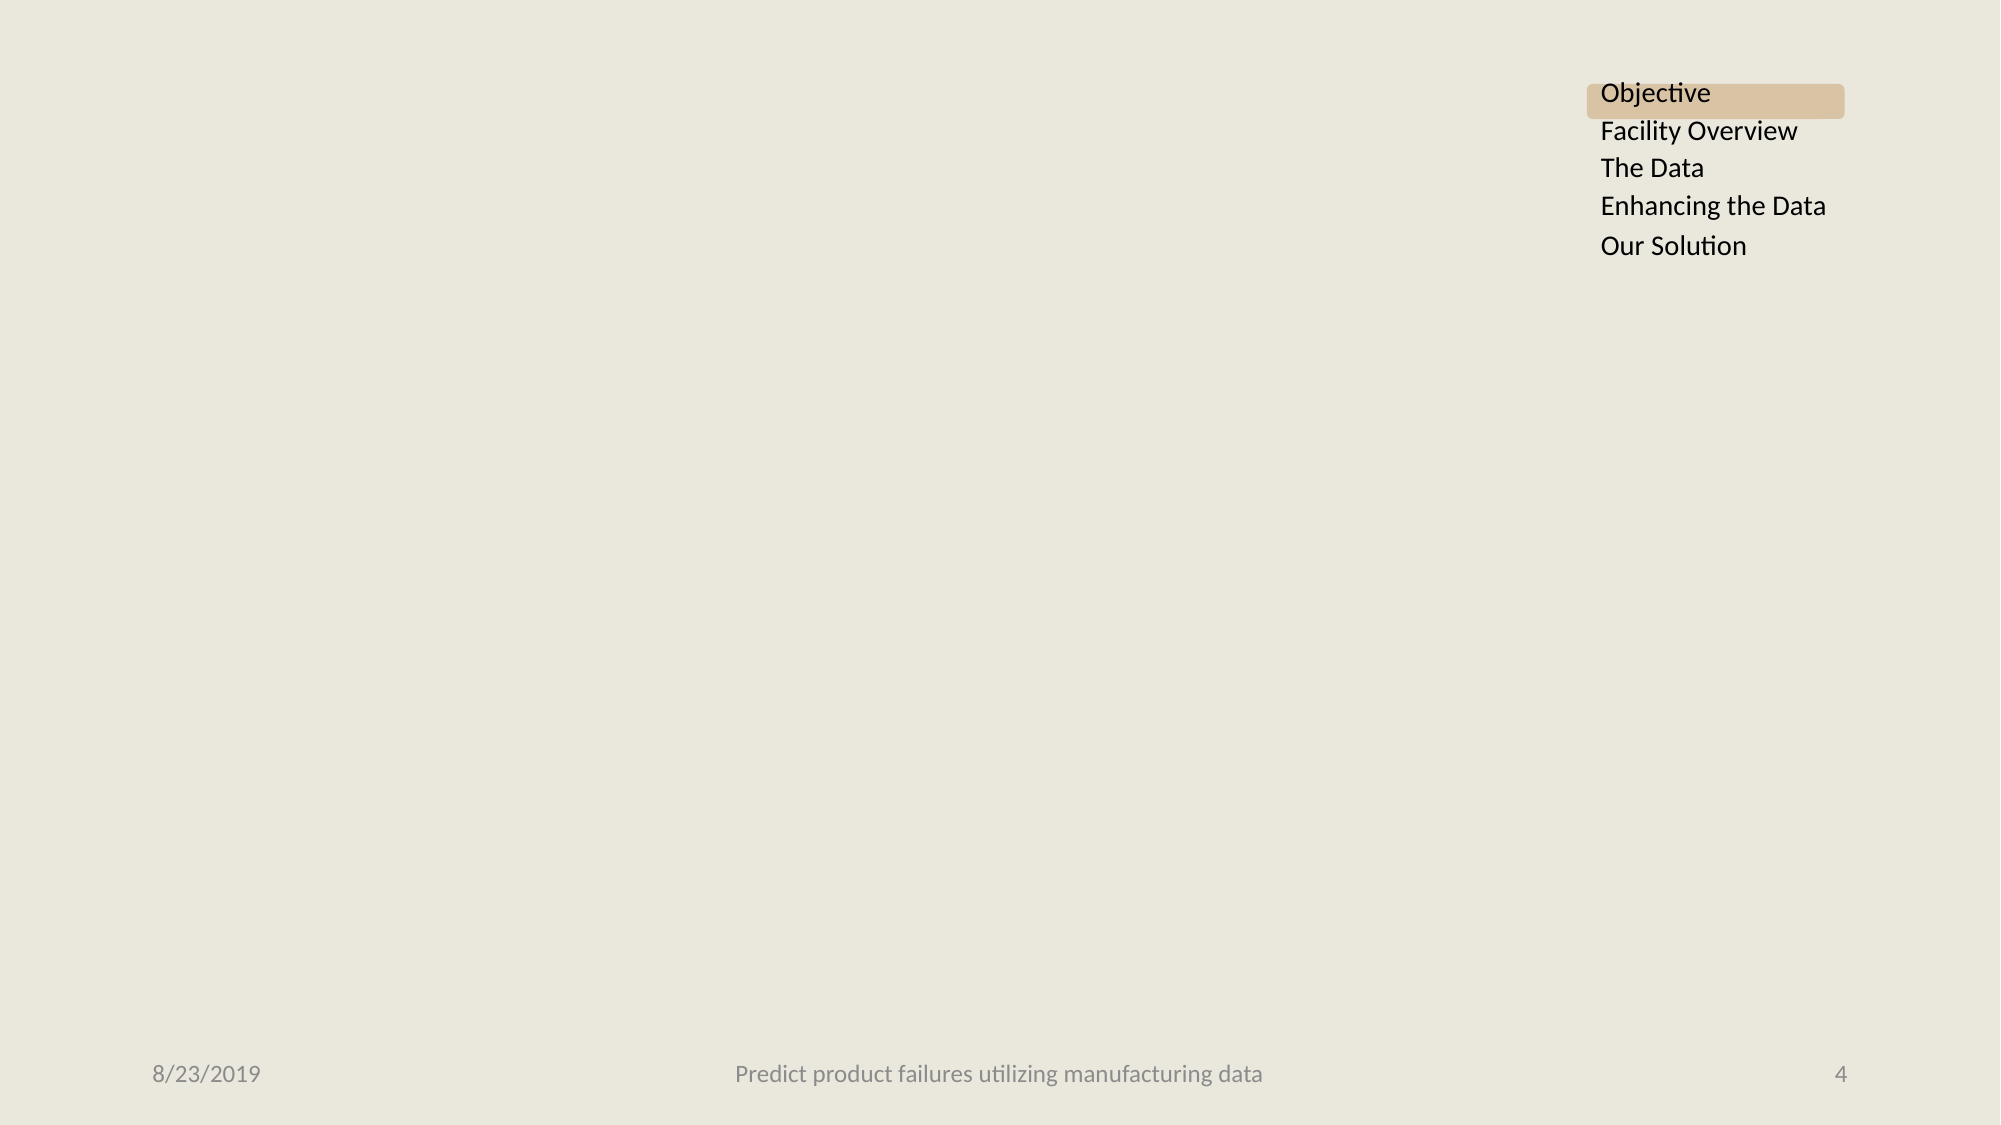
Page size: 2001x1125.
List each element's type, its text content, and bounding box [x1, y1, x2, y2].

slide_number 4 [1412, 1042, 1863, 1103]
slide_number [137, 1042, 588, 1103]
text_box Objective Facility Overview The Data Enhancing the Data Our Solution [1575, 70, 1863, 278]
footer Predict product failures utilizing manufacturing data [662, 1042, 1338, 1103]
